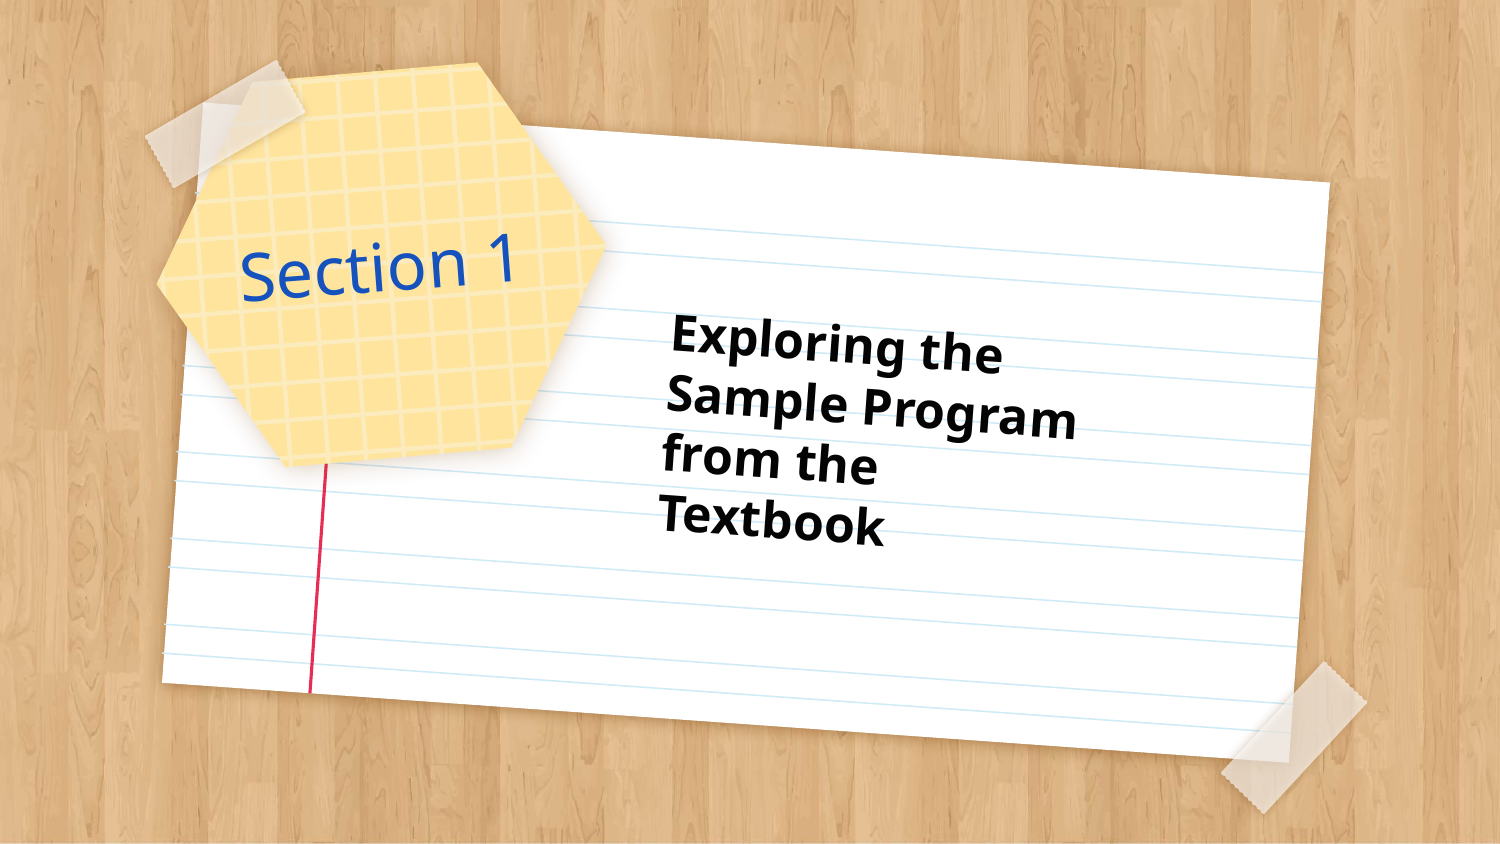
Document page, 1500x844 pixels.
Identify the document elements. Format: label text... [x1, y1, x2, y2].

subtitle Exploring the Sample Program from the Textbook [640, 295, 1129, 578]
picture [0, 0, 1500, 844]
text_box [1221, 661, 1368, 815]
text_box [145, 132, 150, 146]
text_box [262, 59, 282, 68]
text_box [155, 70, 608, 460]
